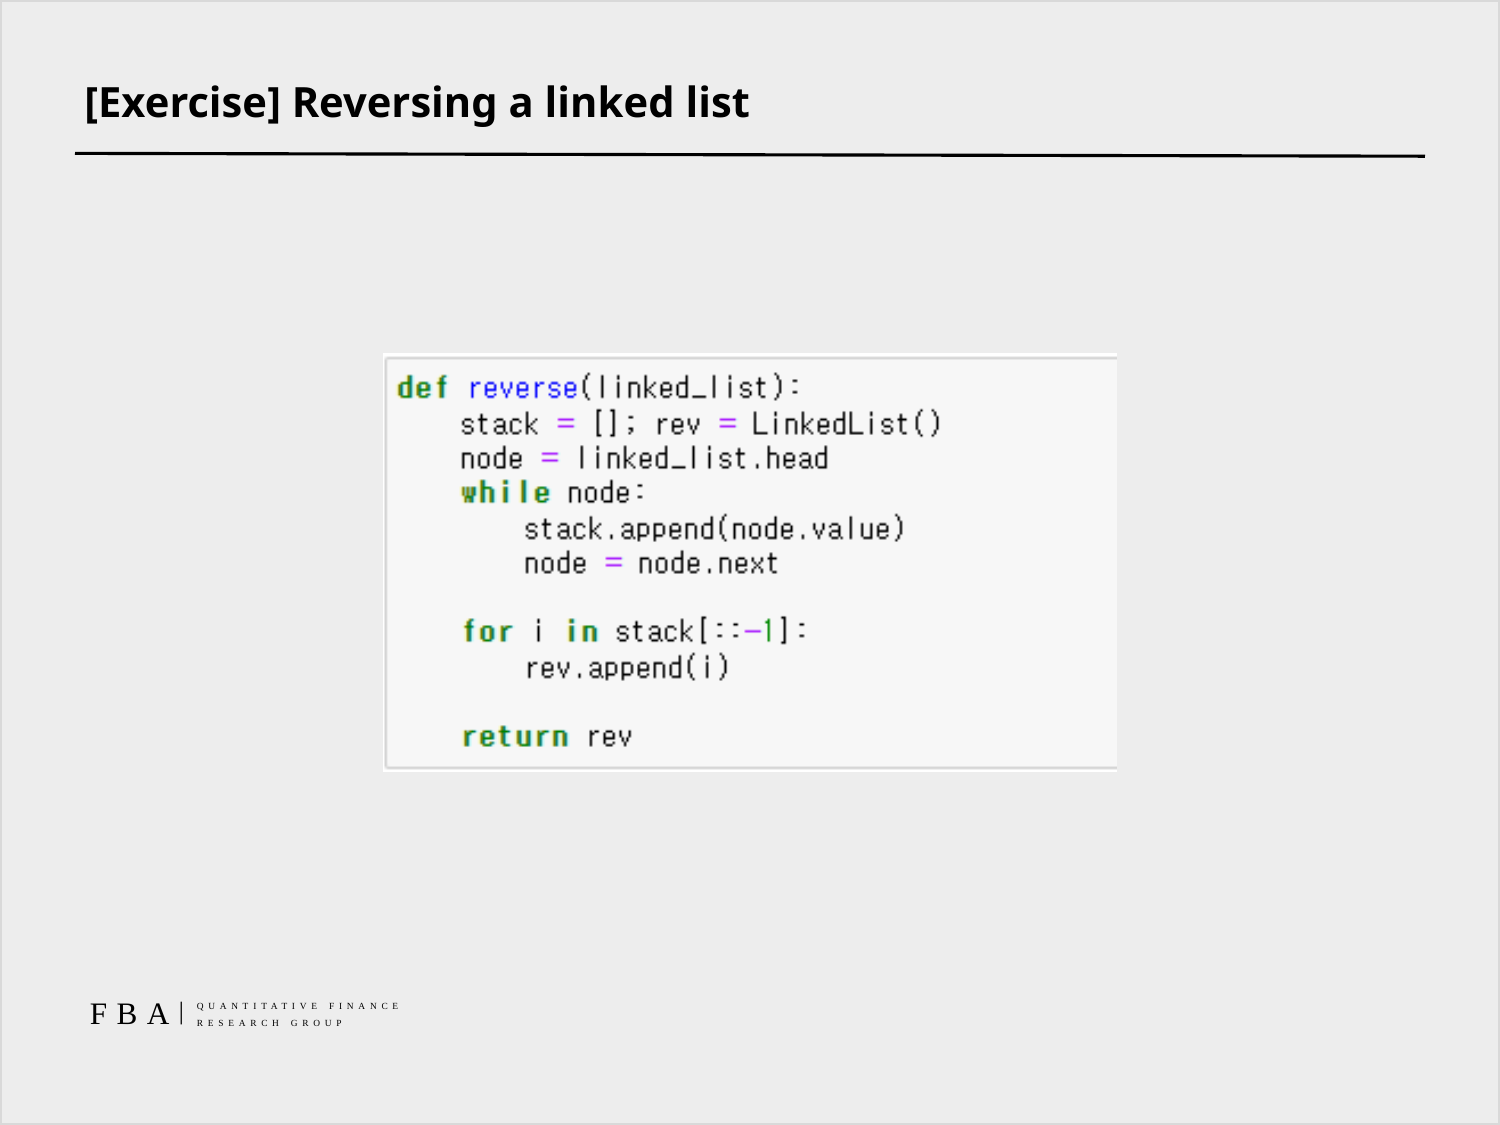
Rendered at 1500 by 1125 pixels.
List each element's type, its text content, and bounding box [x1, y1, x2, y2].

picture [383, 353, 1117, 772]
title [Exercise] Reversing a linked list [69, 73, 1397, 144]
